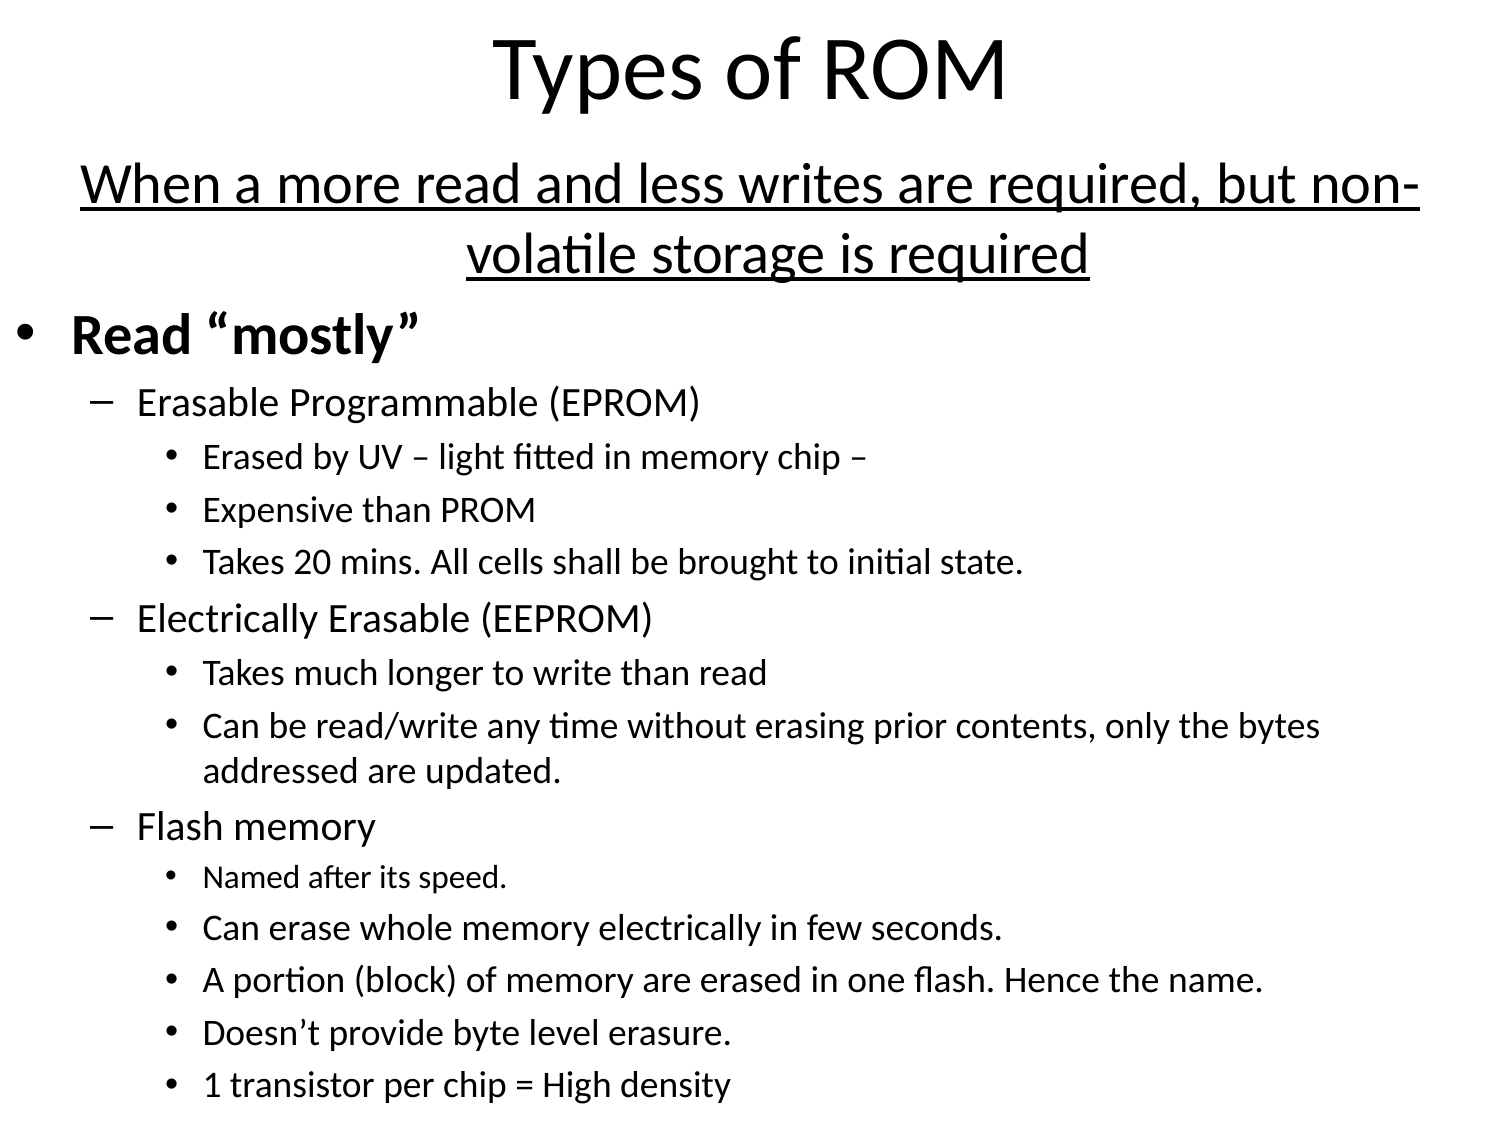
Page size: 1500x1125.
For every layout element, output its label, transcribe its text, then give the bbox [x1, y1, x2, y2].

list When a more read and less writes are required, but non-volatile storage is required Read “mostly” Erasable Programmable (EPROM) Erased by UV – light fitted in memory chip – Expensive than PROM Takes 20 mins. All cells shall be brought to initial state. Electrically Erasable (EEPROM) Takes much longer to write than read Can be read/write any time without erasing prior contents, only the bytes addressed are updated. Flash memory Named after its speed. Can erase whole memory electrically in few seconds. A portion (block) of memory are erased in one flash. Hence the name. Doesn’t provide byte level erasure. 1 transistor per chip = High density [0, 137, 1500, 1125]
title Types of ROM [76, 0, 1427, 126]
